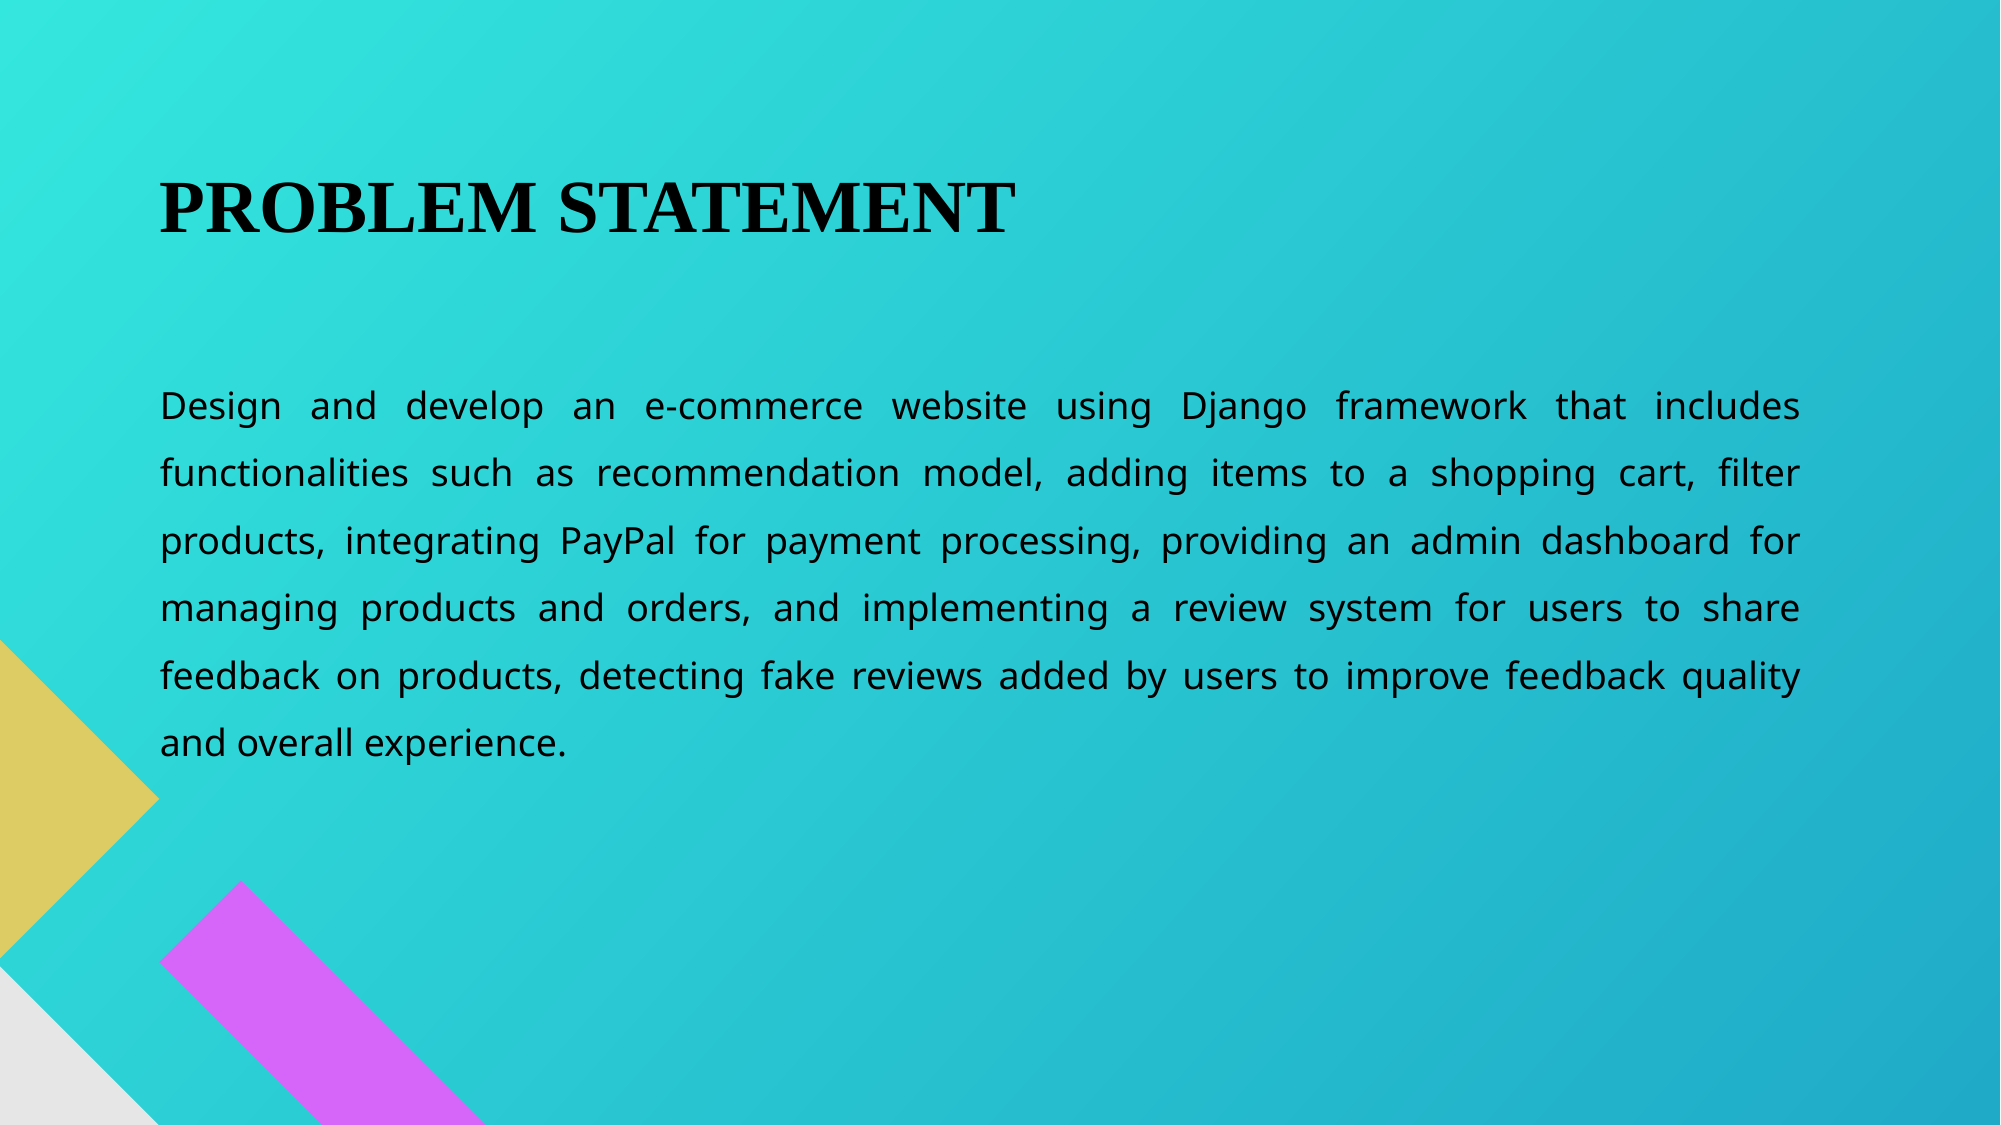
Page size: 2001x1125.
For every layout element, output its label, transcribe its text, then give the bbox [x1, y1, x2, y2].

list Design and develop an e-commerce website using Django framework that includes functionalities such as recommendation model, adding items to a shopping cart, filter products, integrating PayPal for payment processing, providing an admin dashboard for managing products and orders, and implementing a review system for users to share feedback on products, detecting fake reviews added by users to improve feedback quality and overall experience. [159, 359, 1803, 818]
title PROBLEM STATEMENT [159, 148, 1297, 249]
